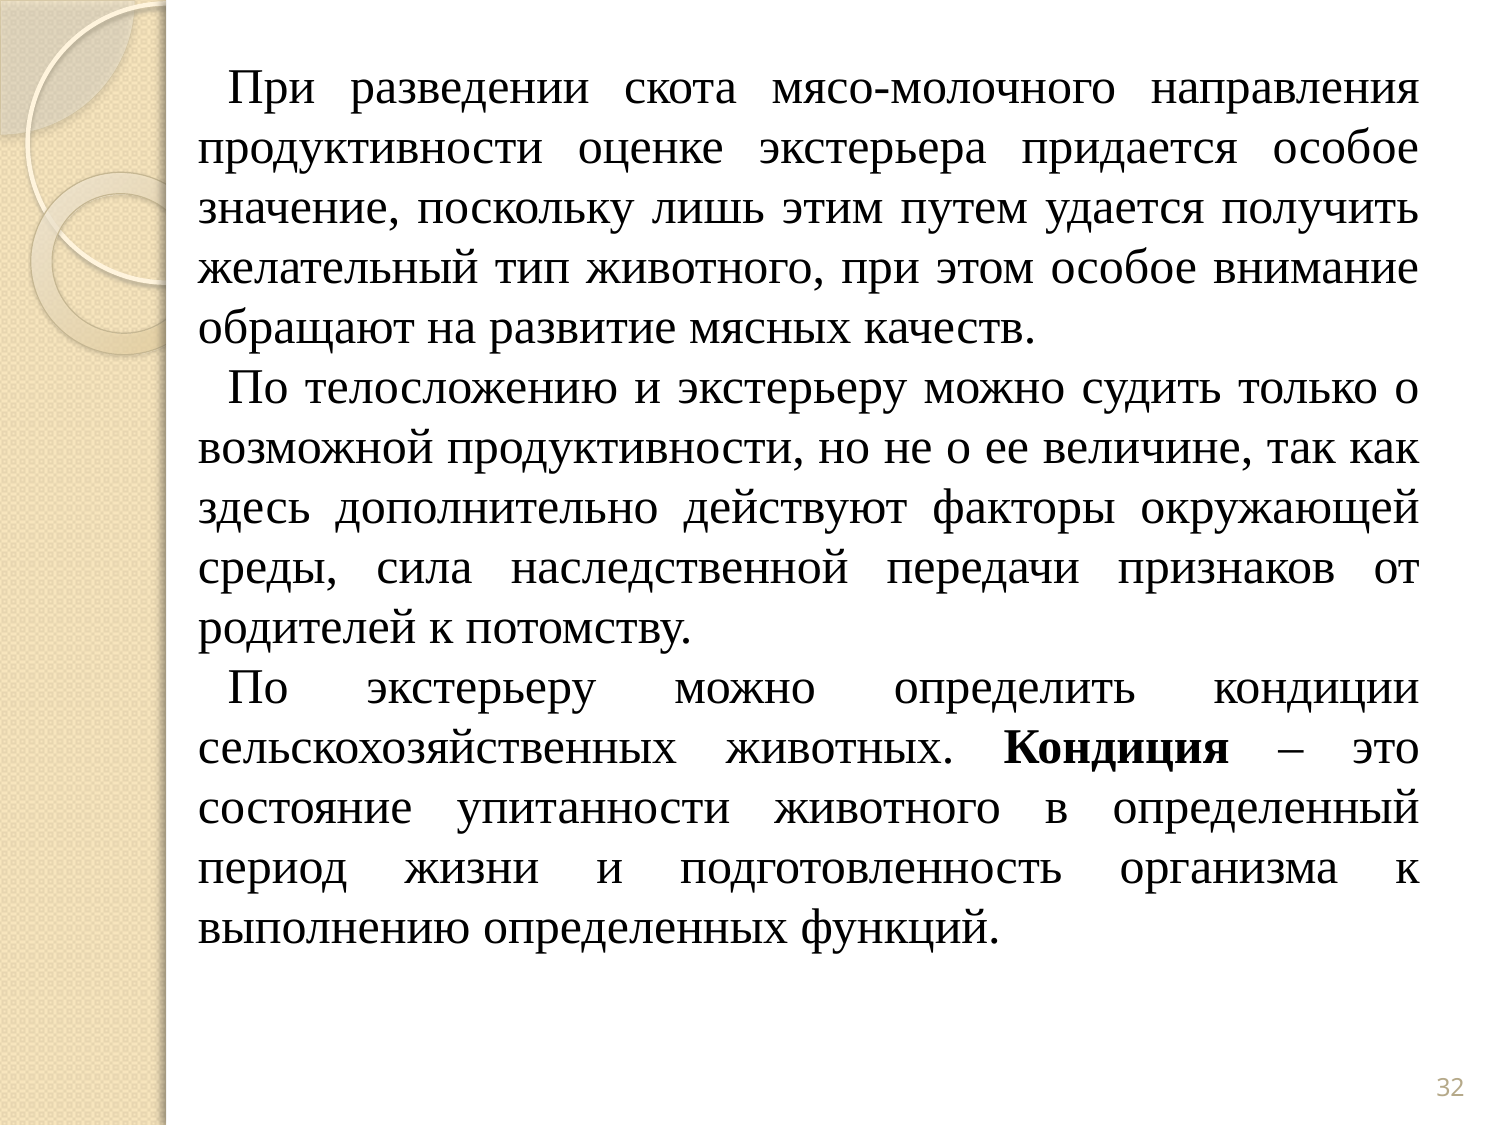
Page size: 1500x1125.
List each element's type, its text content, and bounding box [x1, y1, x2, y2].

text_box При разведении скота мясо-молочного направления продуктивности оценке экстерьера придается особое значение, поскольку лишь этим путем удается получить желательный тип животного, при этом особое внимание обращают на развитие мясных качеств. По телосложению и экстерьеру можно судить только о возможной продуктивности, но не о ее величине, так как здесь дополнительно действуют факторы окружающей среды, сила наследственной передачи признаков от родителей к потомству. По экстерьеру можно определить кондиции сельскохозяйственных животных. Кондиция – это состояние упитанности животного в определенный период жизни и подготовленность организма к выполнению определенных функций. [182, 45, 1435, 961]
slide_number 32 [1413, 1034, 1488, 1113]
